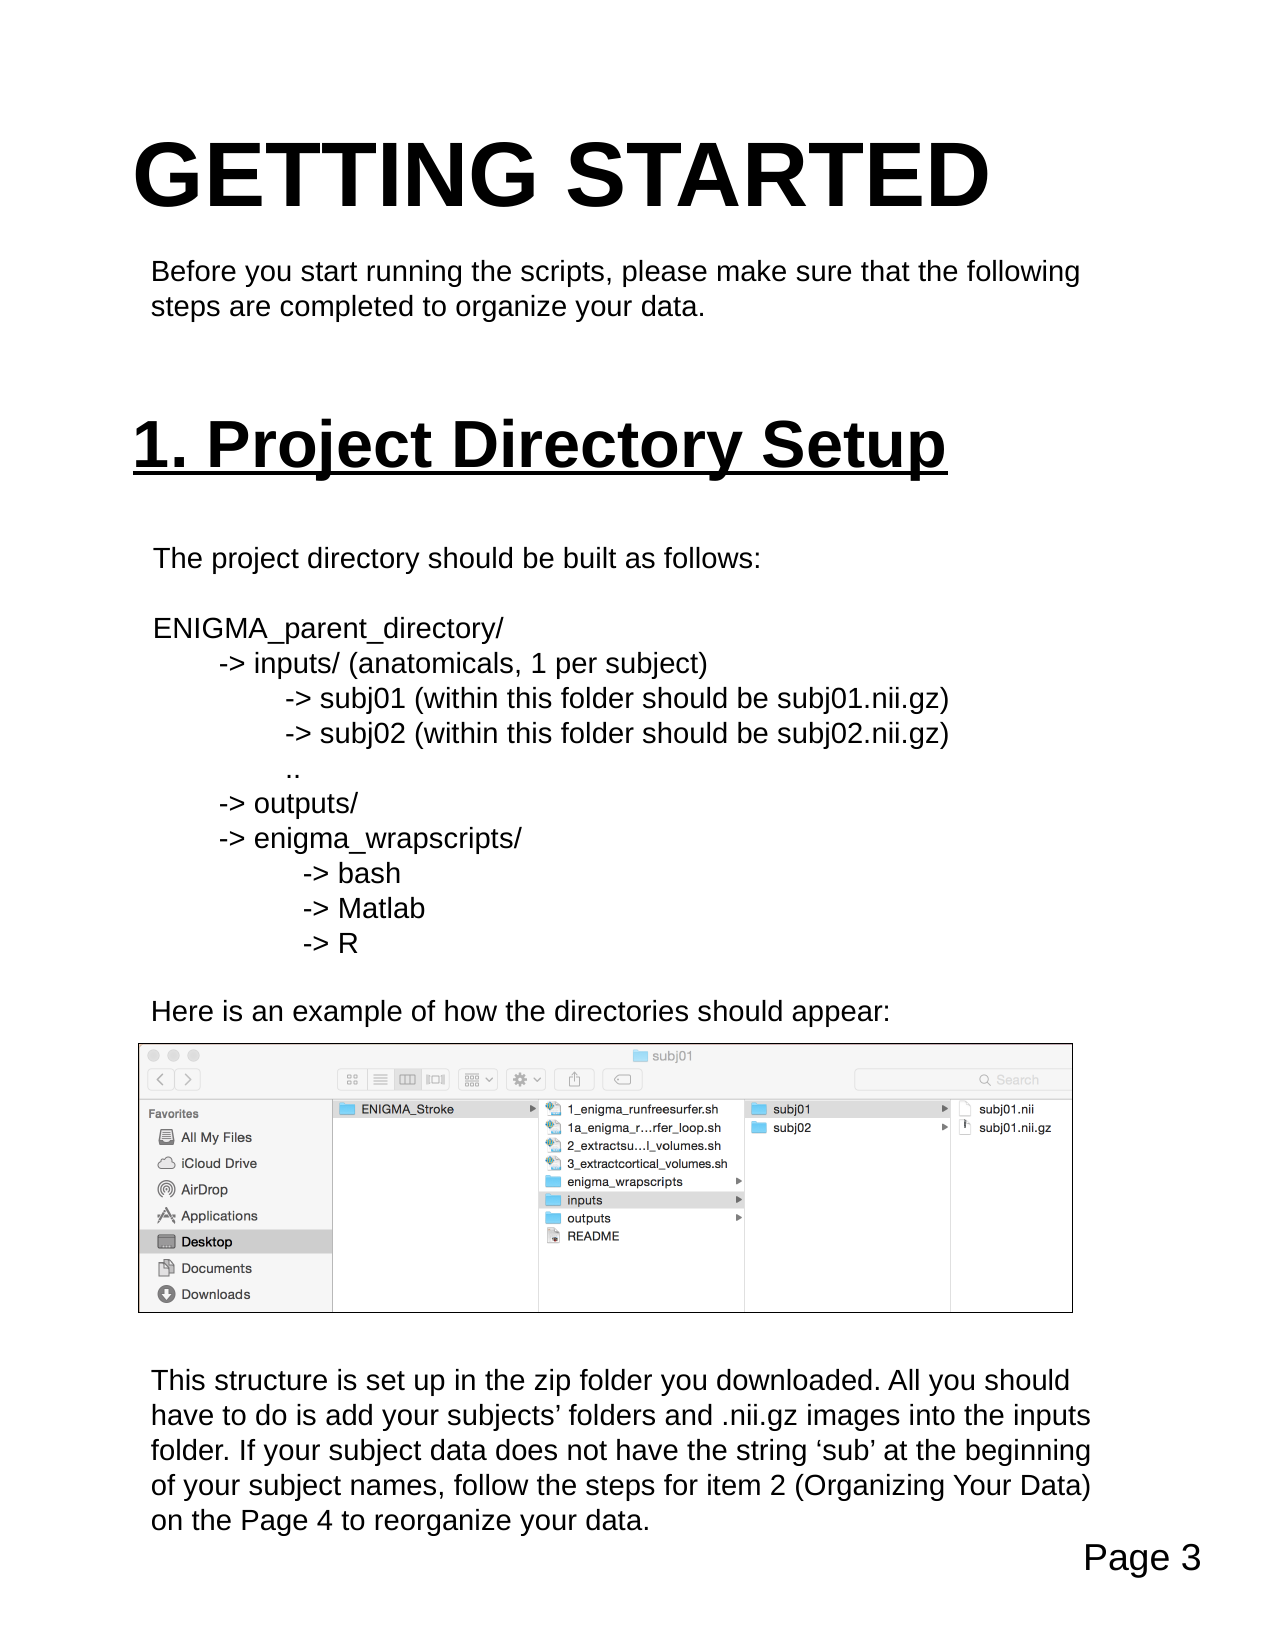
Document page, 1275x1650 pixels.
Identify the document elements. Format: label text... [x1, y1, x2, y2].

text_box GETTING STARTED [117, 83, 1200, 271]
list The project directory should be built as follows: ENIGMA_parent_directory/ -> inputs/ (anatomicals, 1 per subject) -> subj01 (within this folder should be subj01.nii.gz) -> subj02 (within this folder should be subj02.nii.gz) .. -> outputs/ -> enigma_wrapscripts/ -> bash -> Matlab -> R [138, 540, 1110, 1135]
text_box Before you start running the scripts, please make sure that the following steps are completed to organize your data. [136, 271, 1110, 330]
text_box 1. Project Directory Setup [117, 352, 1218, 540]
text_box This structure is set up in the zip folder you downloaded. All you should have to do is add your subjects’ folders and .nii.gz images into the inputs folder. If your subject data does not have the string ‘sub’ at the beginning of your subject names, follow the steps for item 2 (Organizing Your Data) on the Page 4 to reorganize your data. [136, 1353, 1110, 1589]
picture [137, 1043, 1073, 1313]
text_box Page 3 [1110, 1525, 1217, 1586]
text_box Here is an example of how the directories should appear: [136, 985, 1012, 1035]
